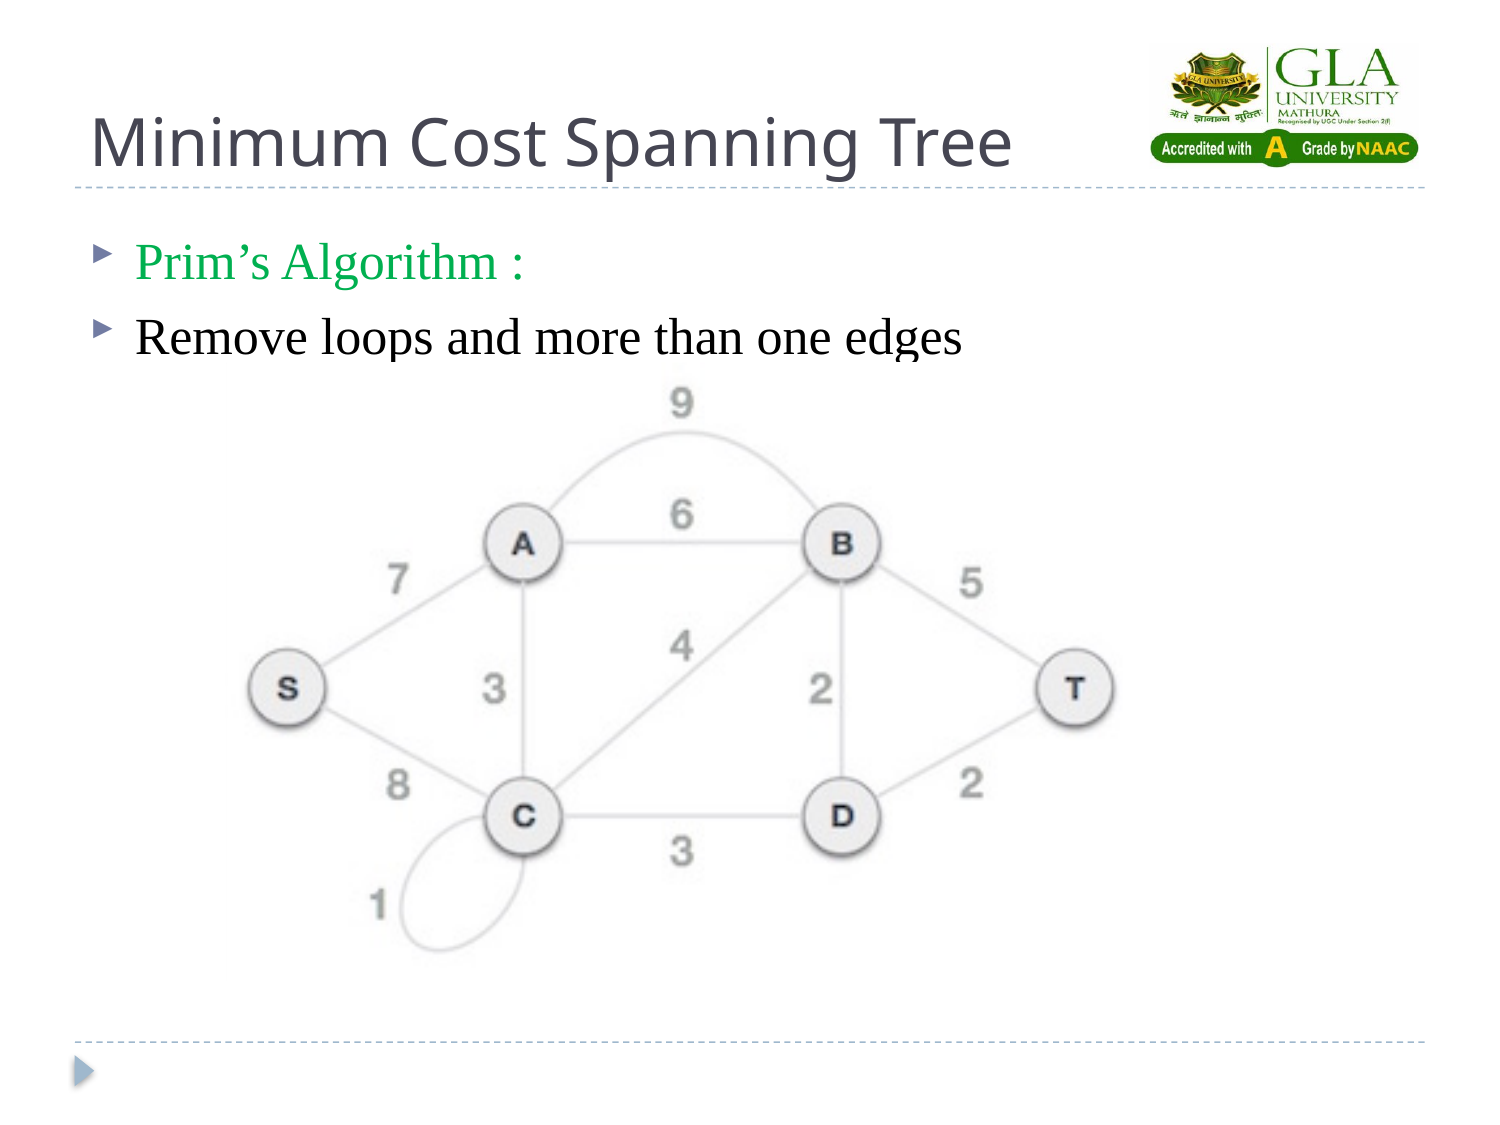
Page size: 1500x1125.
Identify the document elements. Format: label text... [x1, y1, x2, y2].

list Prim’s Algorithm : Remove loops and more than one edges [75, 137, 1425, 1010]
picture [1149, 43, 1419, 169]
title Minimum Cost Spanning Tree [75, 24, 1425, 137]
picture [224, 362, 1138, 981]
